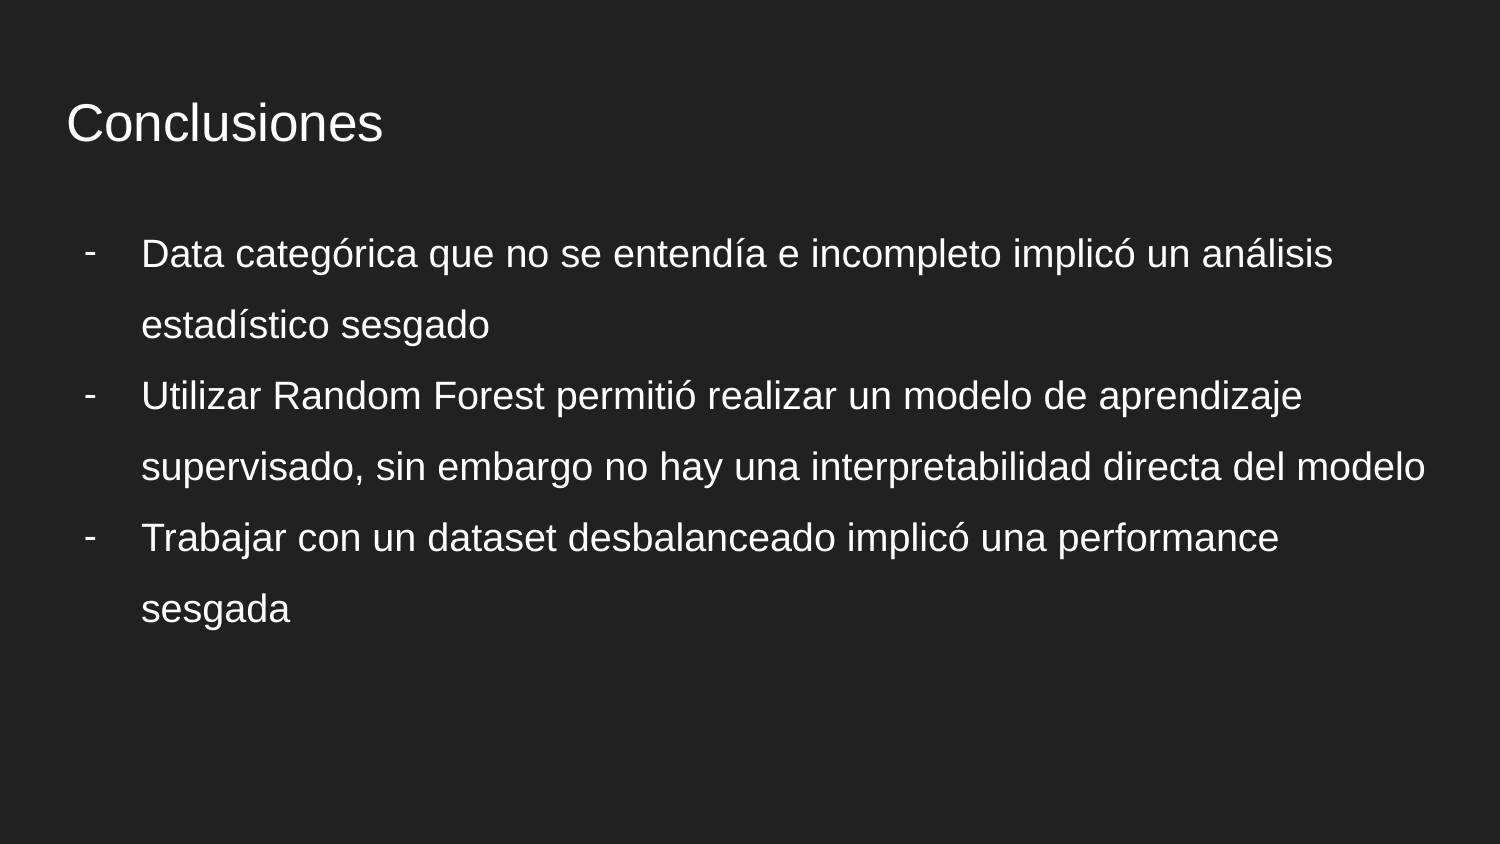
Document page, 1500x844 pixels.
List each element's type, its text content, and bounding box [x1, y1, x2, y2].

list Data categórica que no se entendía e incompleto implicó un análisis estadístico sesgado Utilizar Random Forest permitió realizar un modelo de aprendizaje supervisado, sin embargo no hay una interpretabilidad directa del modelo Trabajar con un dataset desbalanceado implicó una performance sesgada [51, 189, 1449, 822]
title Conclusiones [51, 72, 1449, 167]
